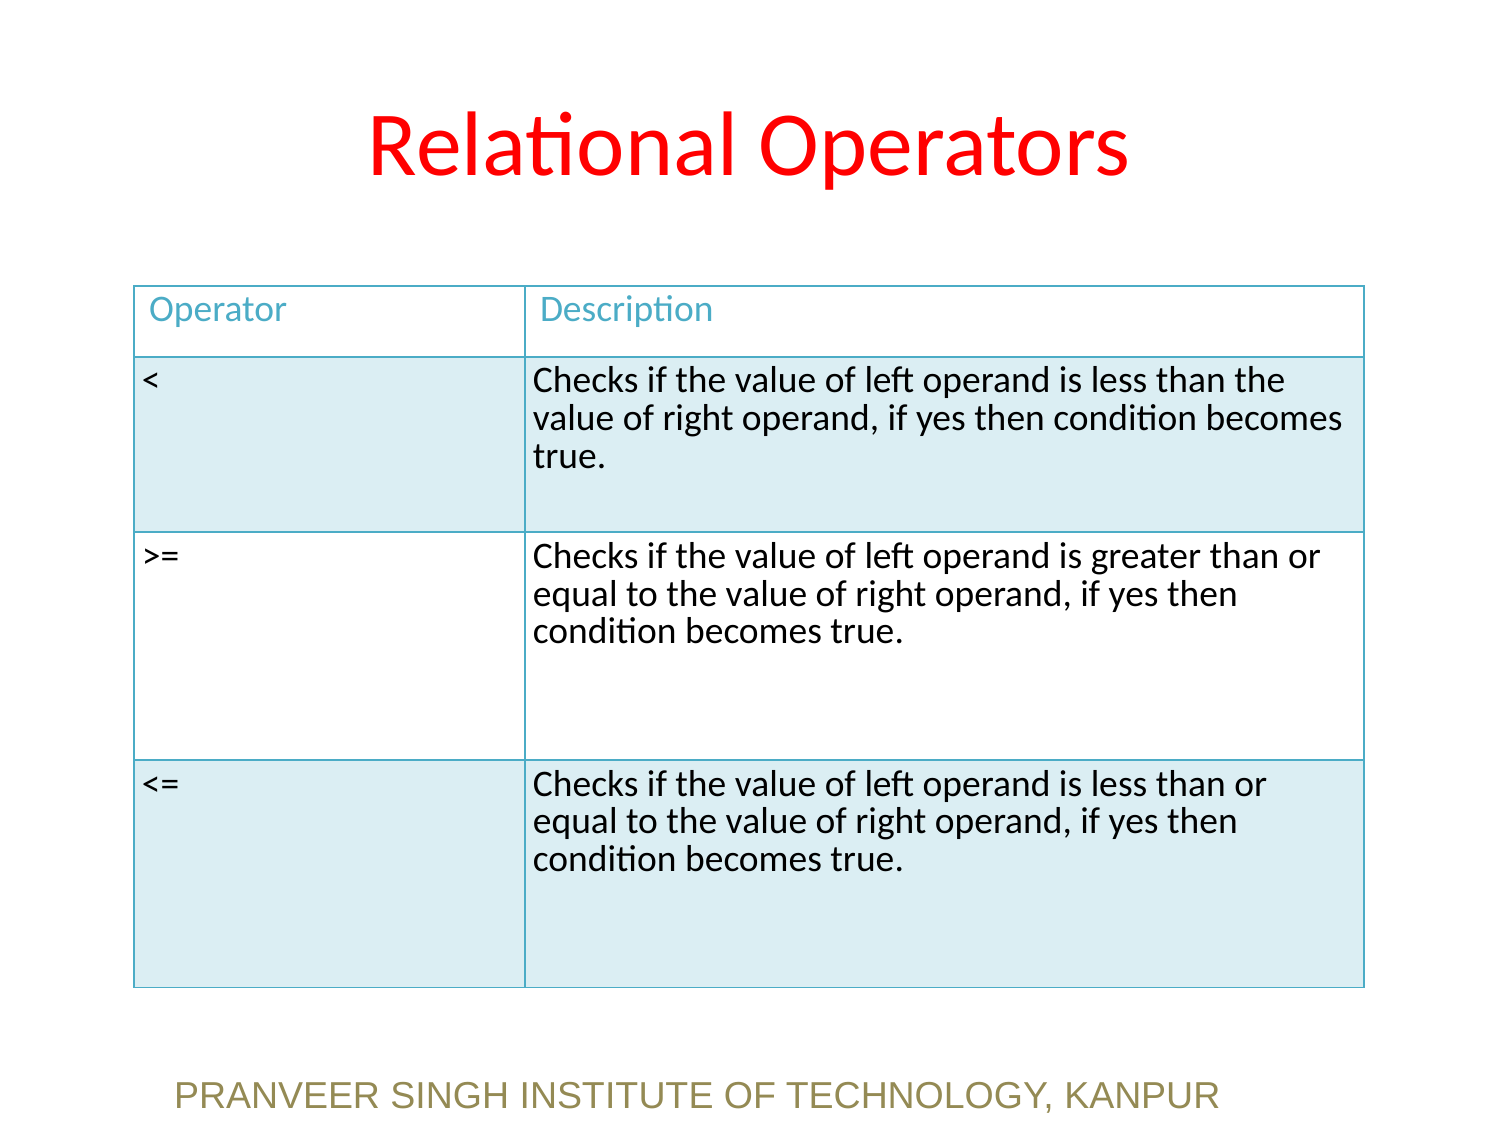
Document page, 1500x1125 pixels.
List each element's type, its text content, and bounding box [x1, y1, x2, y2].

table_header Operator [135, 287, 524, 356]
table_cell <= [135, 761, 524, 987]
table_cell Checks if the value of left operand is less than the value of right operand, if yes then condition becomes true. [526, 358, 1363, 531]
table_header Description [526, 287, 1363, 356]
title Relational Operators [75, 45, 1425, 233]
text_box PRANVEER SINGH INSTITUTE OF TECHNOLOGY, KANPUR [159, 1063, 1259, 1124]
table_cell < [135, 358, 524, 531]
table_cell >= [135, 533, 524, 759]
table_cell Checks if the value of left operand is less than or equal to the value of right operand, if yes then condition becomes true. [526, 761, 1363, 987]
table_cell Checks if the value of left operand is greater than or equal to the value of right operand, if yes then condition becomes true. [526, 533, 1363, 759]
